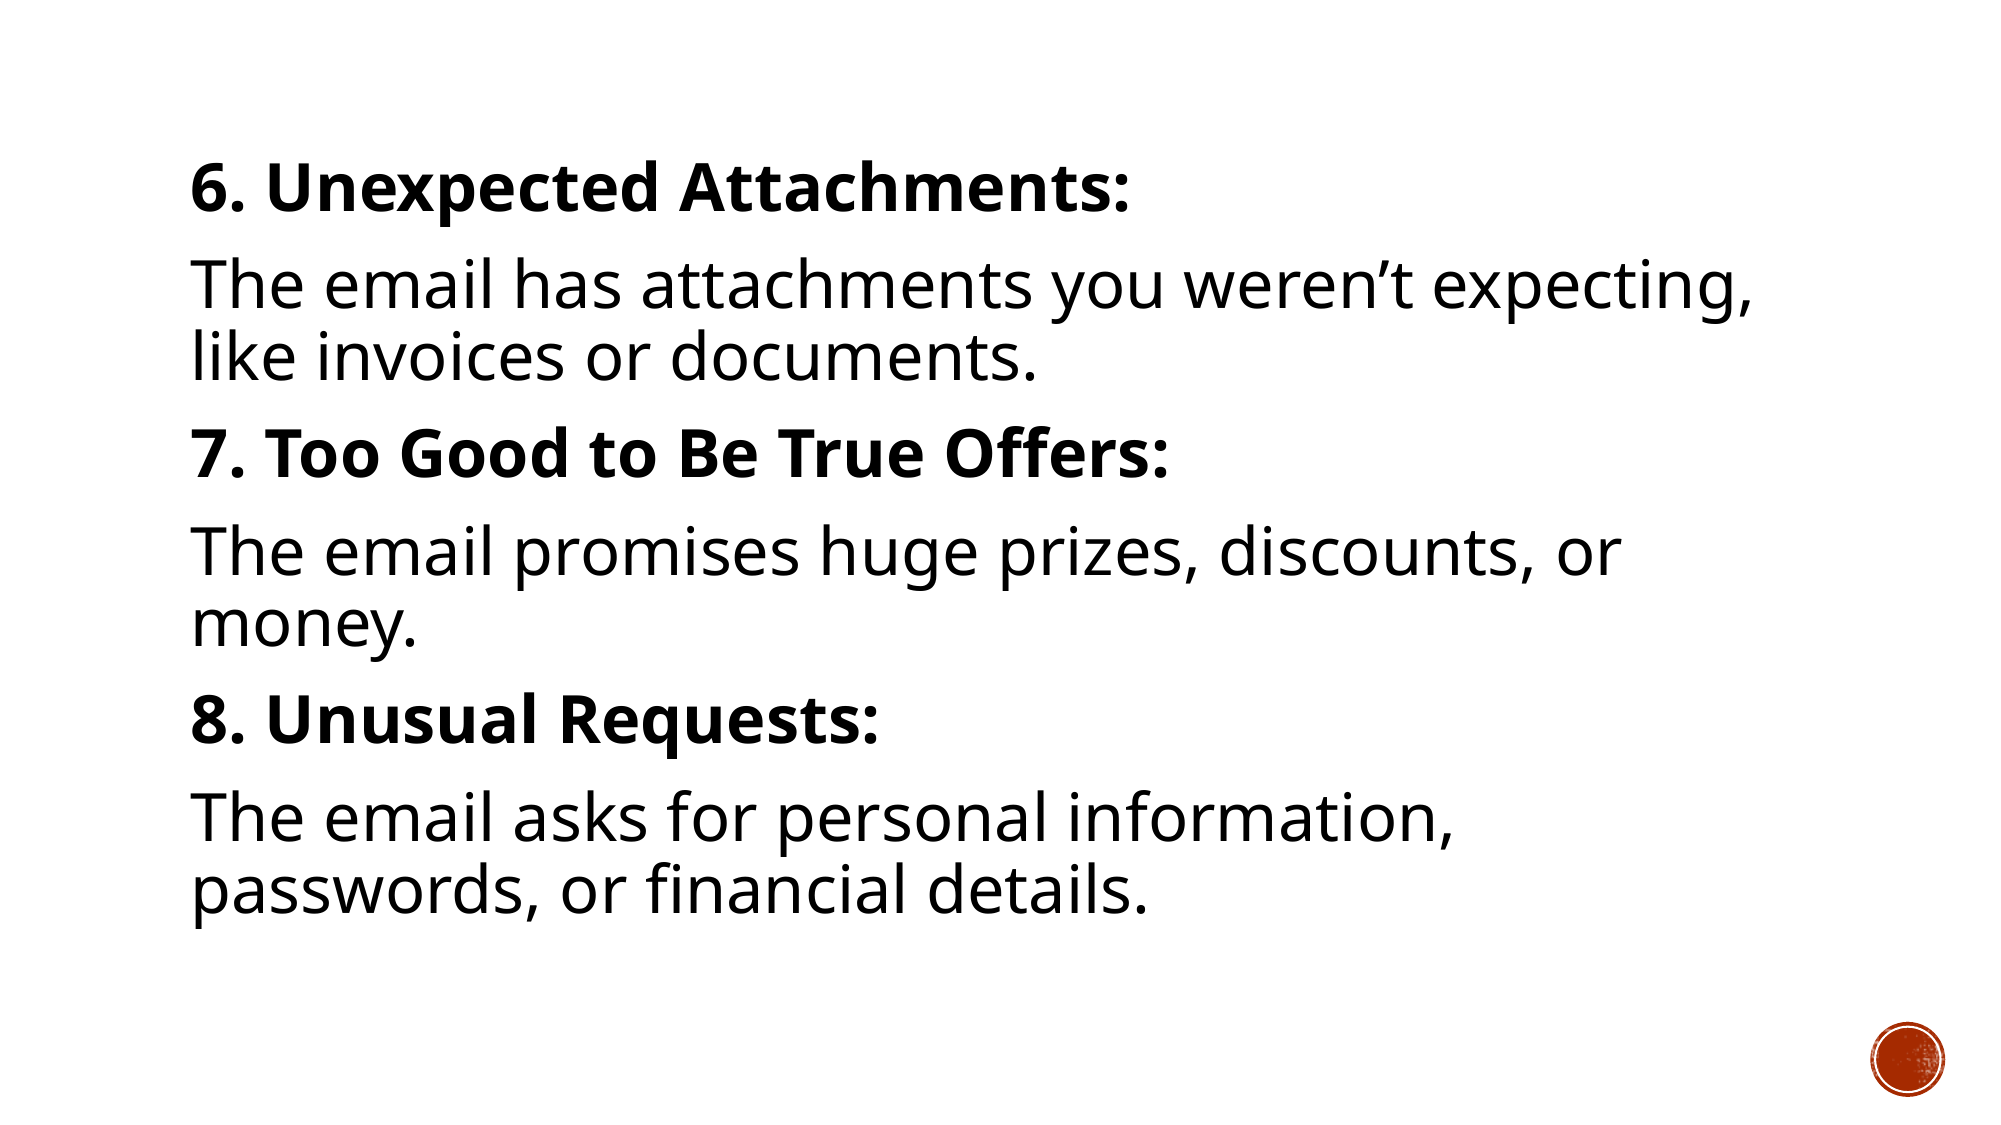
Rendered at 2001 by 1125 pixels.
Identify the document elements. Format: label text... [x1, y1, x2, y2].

list 6. Unexpected Attachments: The email has attachments you weren’t expecting, like invoices or documents. 7. Too Good to Be True Offers: The email promises huge prizes, discounts, or money. 8. Unusual Requests: The email asks for personal information, passwords, or financial details. [175, 146, 1826, 1013]
